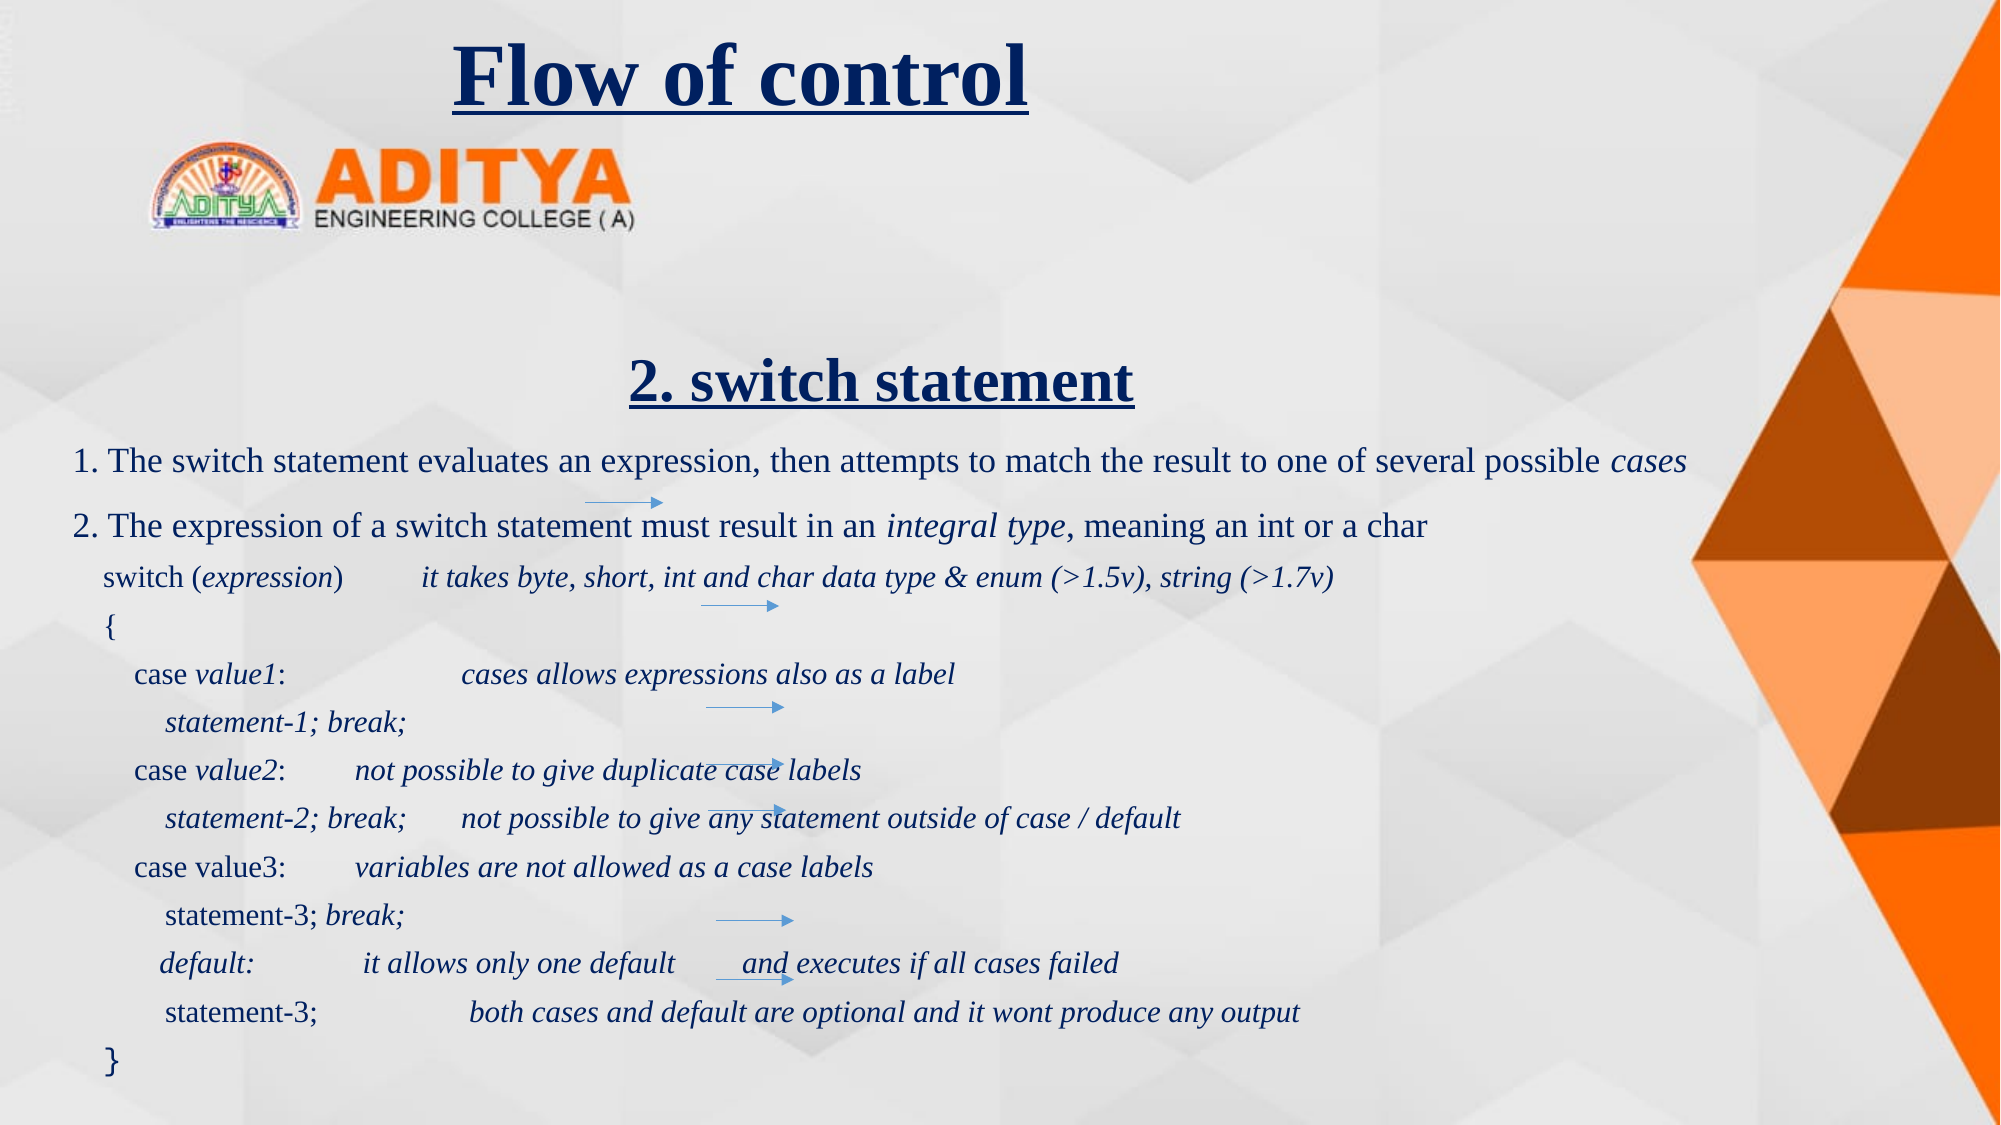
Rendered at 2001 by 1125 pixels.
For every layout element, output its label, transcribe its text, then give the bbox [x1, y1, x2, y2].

title Flow of control [437, 21, 1972, 133]
list 2. switch statement 1. The switch statement evaluates an expression, then attempts to match the result to one of several possible cases 2. The expression of a switch statement must result in an integral type, meaning an int or a char switch (expression) it takes byte, short, int and char data type & enum (>1.5v), string (>1.7v) { case value1: cases allows expressions also as a label statement-1; break; case value2: not possible to give duplicate case labels statement-2; break; not possible to give any statement outside of case / default case value3: variables are not allowed as a case labels statement-3; break; default: it allows only one default and executes if all cases failed statement-3; both cases and default are optional and it wont produce any output } [0, 219, 1707, 1120]
picture [0, 0, 2001, 1125]
